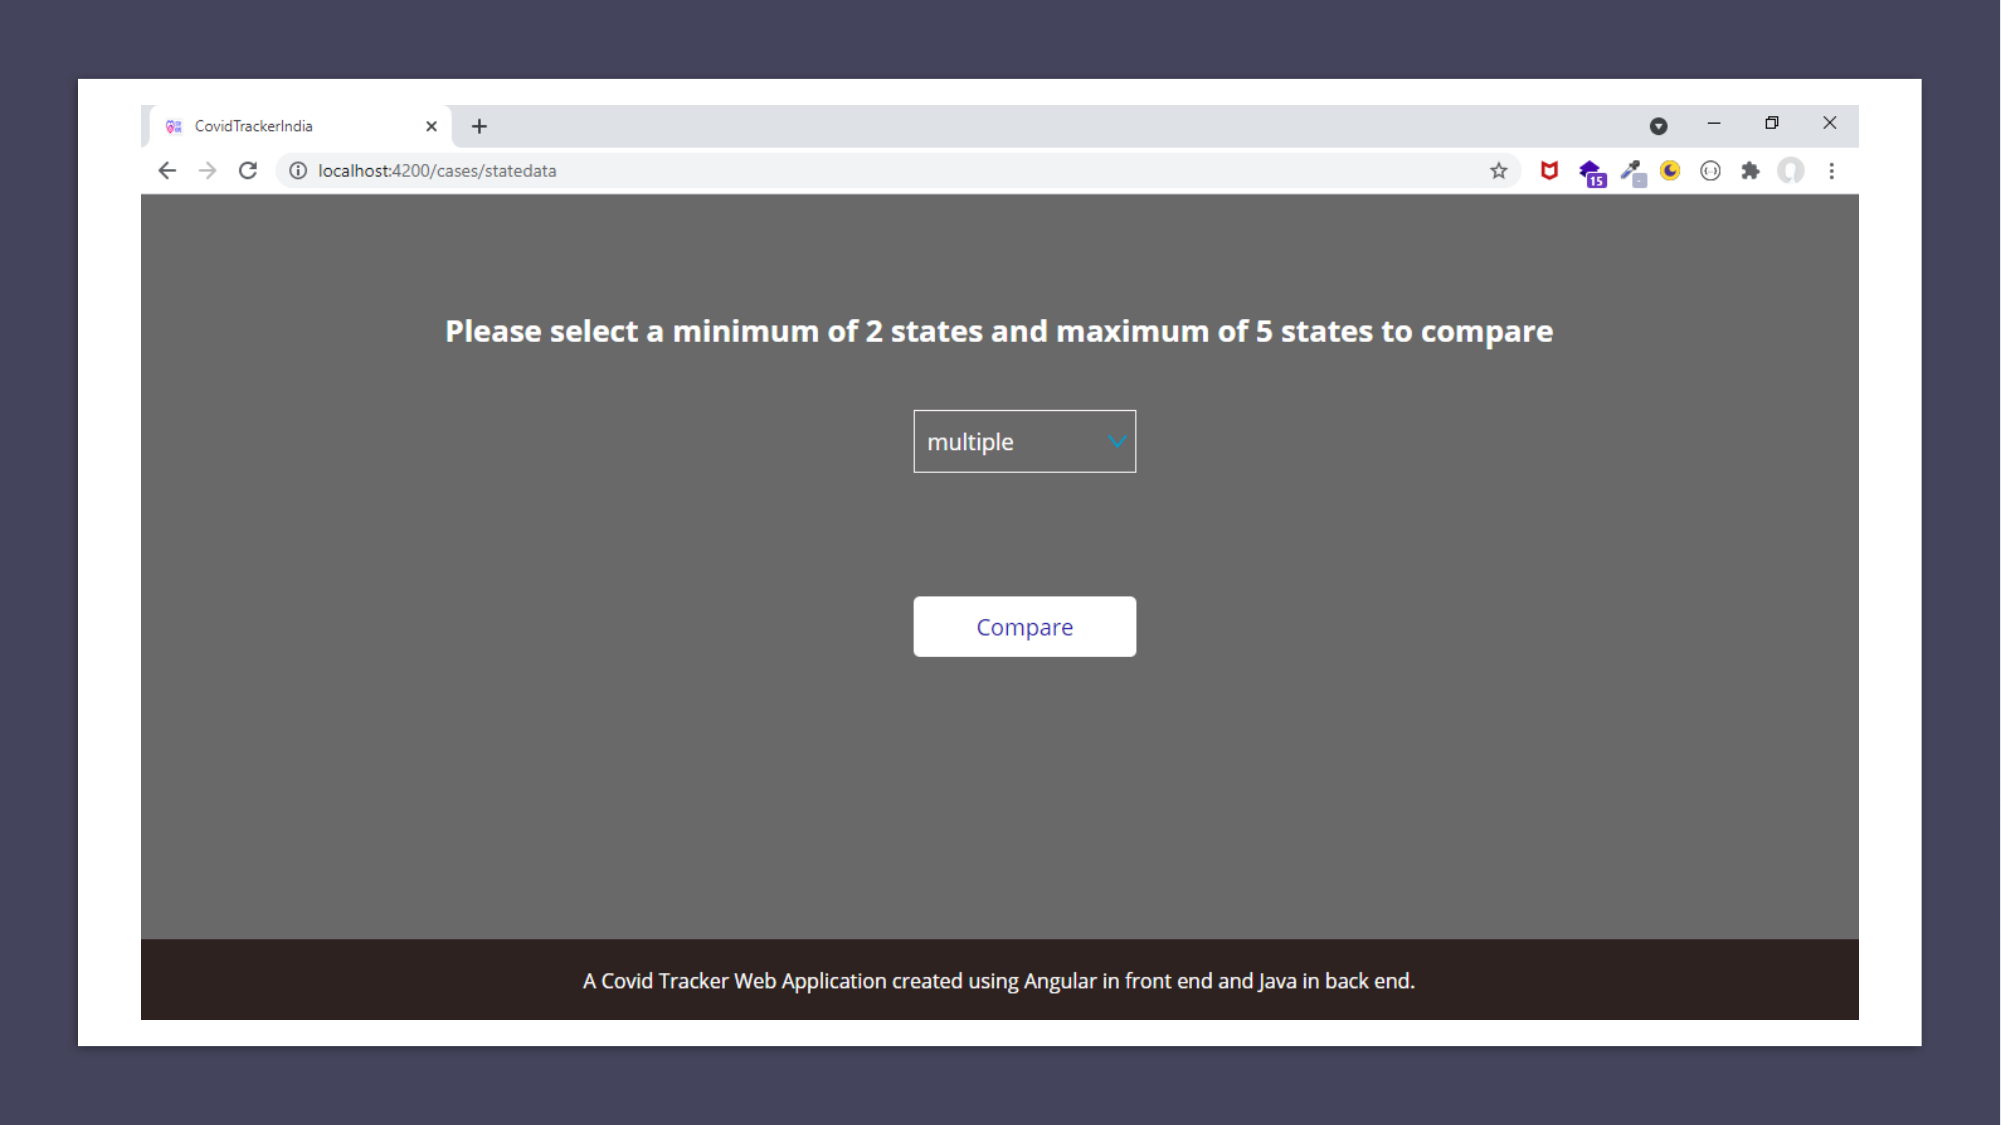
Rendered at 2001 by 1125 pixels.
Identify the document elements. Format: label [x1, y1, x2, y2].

text_box [0, 0, 2000, 1125]
picture [141, 105, 1859, 1020]
text_box [77, 77, 1923, 1048]
